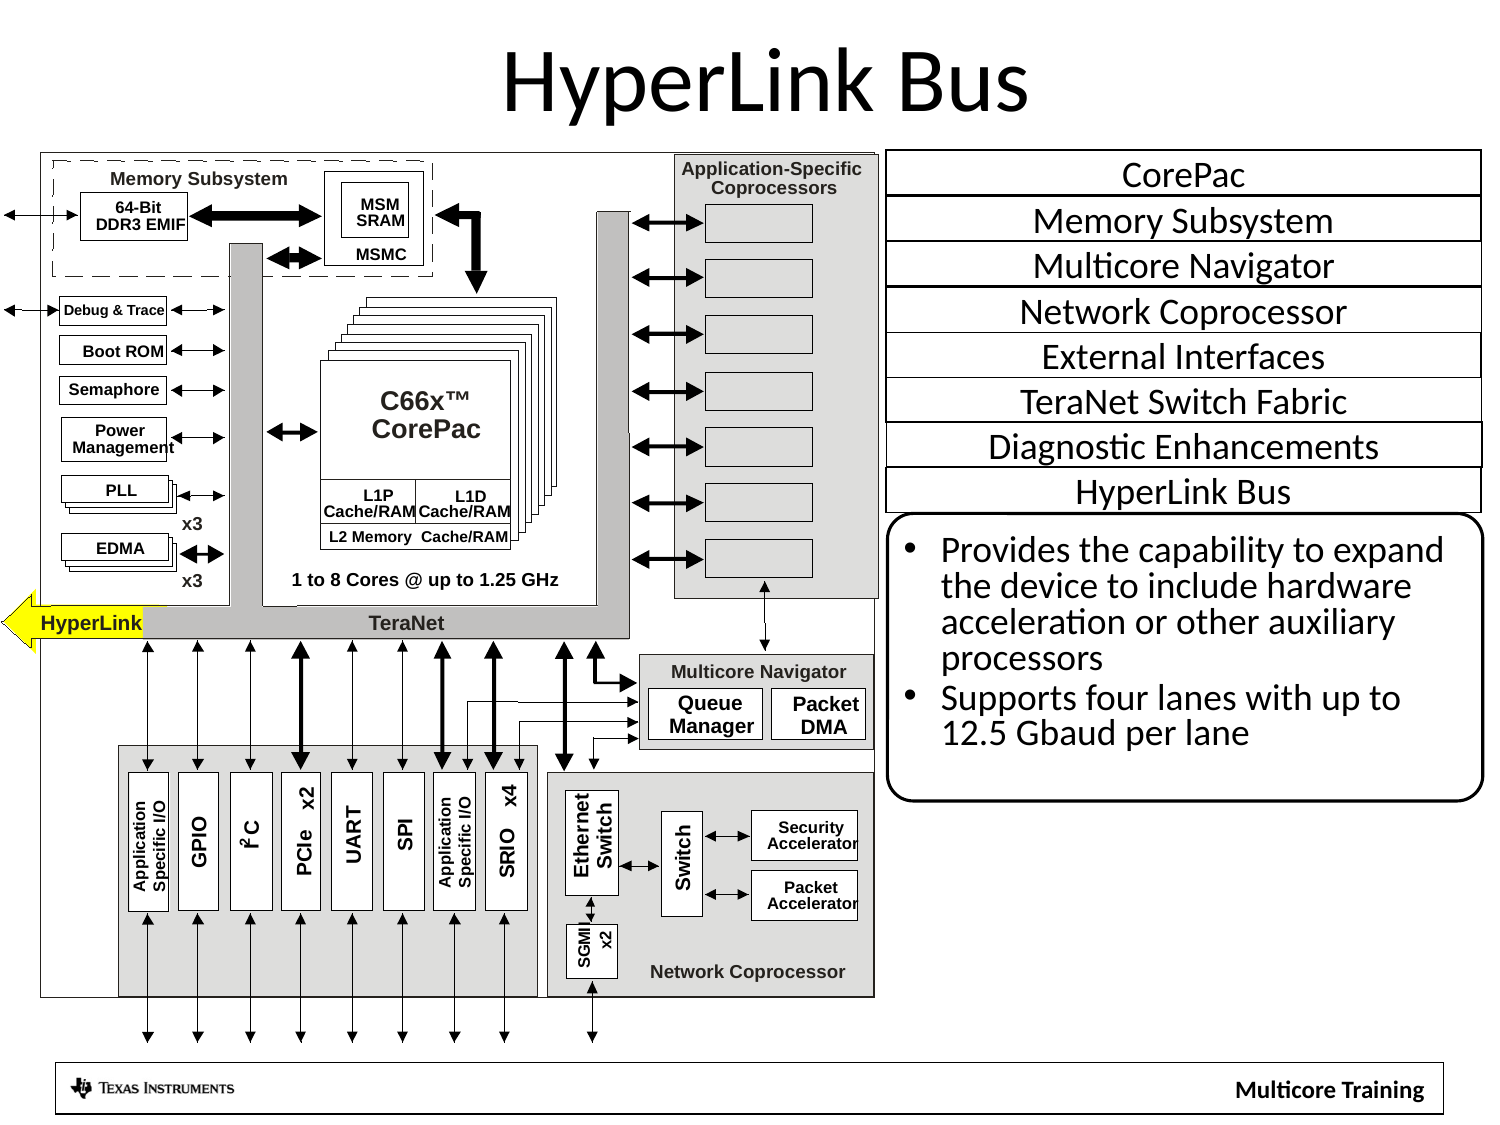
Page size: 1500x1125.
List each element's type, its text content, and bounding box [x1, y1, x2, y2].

text_box CorePac [885, 149, 1482, 196]
text_box Network Coprocessor [886, 287, 1482, 333]
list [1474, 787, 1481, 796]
text_box HyperLink Bus [885, 467, 1482, 513]
text_box [887, 513, 1483, 801]
title HyperLink Bus [91, 12, 1442, 138]
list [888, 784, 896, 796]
text_box External Interfaces [885, 332, 1482, 378]
text_box TeraNet Switch Fabric [886, 378, 1482, 423]
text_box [0, 149, 879, 1044]
text_box Diagnostic Enhancements [886, 423, 1482, 467]
text_box Multicore Navigator [886, 241, 1482, 287]
picture [59, 1066, 245, 1110]
text_box Memory Subsystem [885, 196, 1482, 242]
